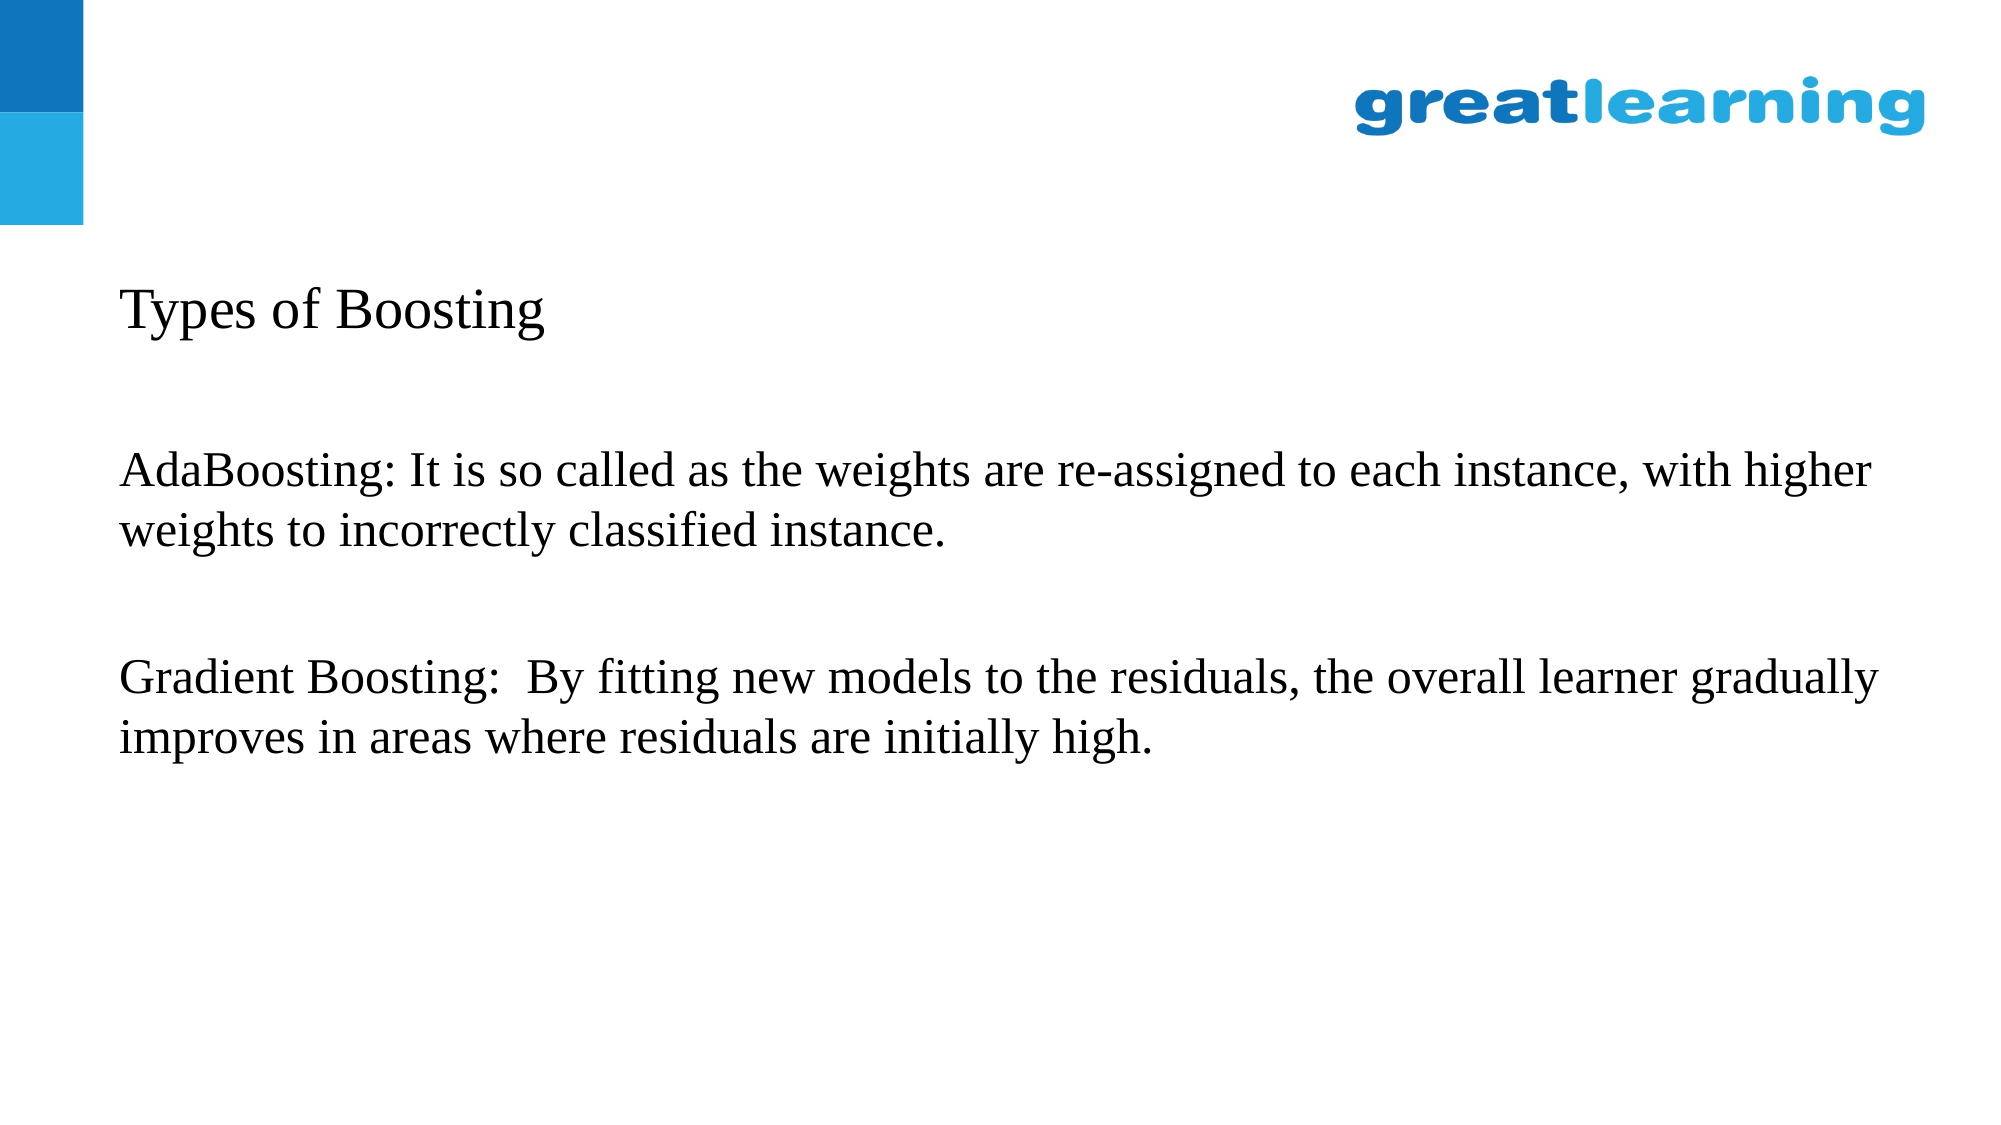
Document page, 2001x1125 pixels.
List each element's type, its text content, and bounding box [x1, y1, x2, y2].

picture [1344, 52, 1936, 145]
list Types of Boosting AdaBoosting: It is so called as the weights are re-assigned to each instance, with higher weights to incorrectly classified instance. Gradient Boosting: By fitting new models to the residuals, the overall learner gradually improves in areas where residuals are initially high. [99, 262, 1900, 1005]
